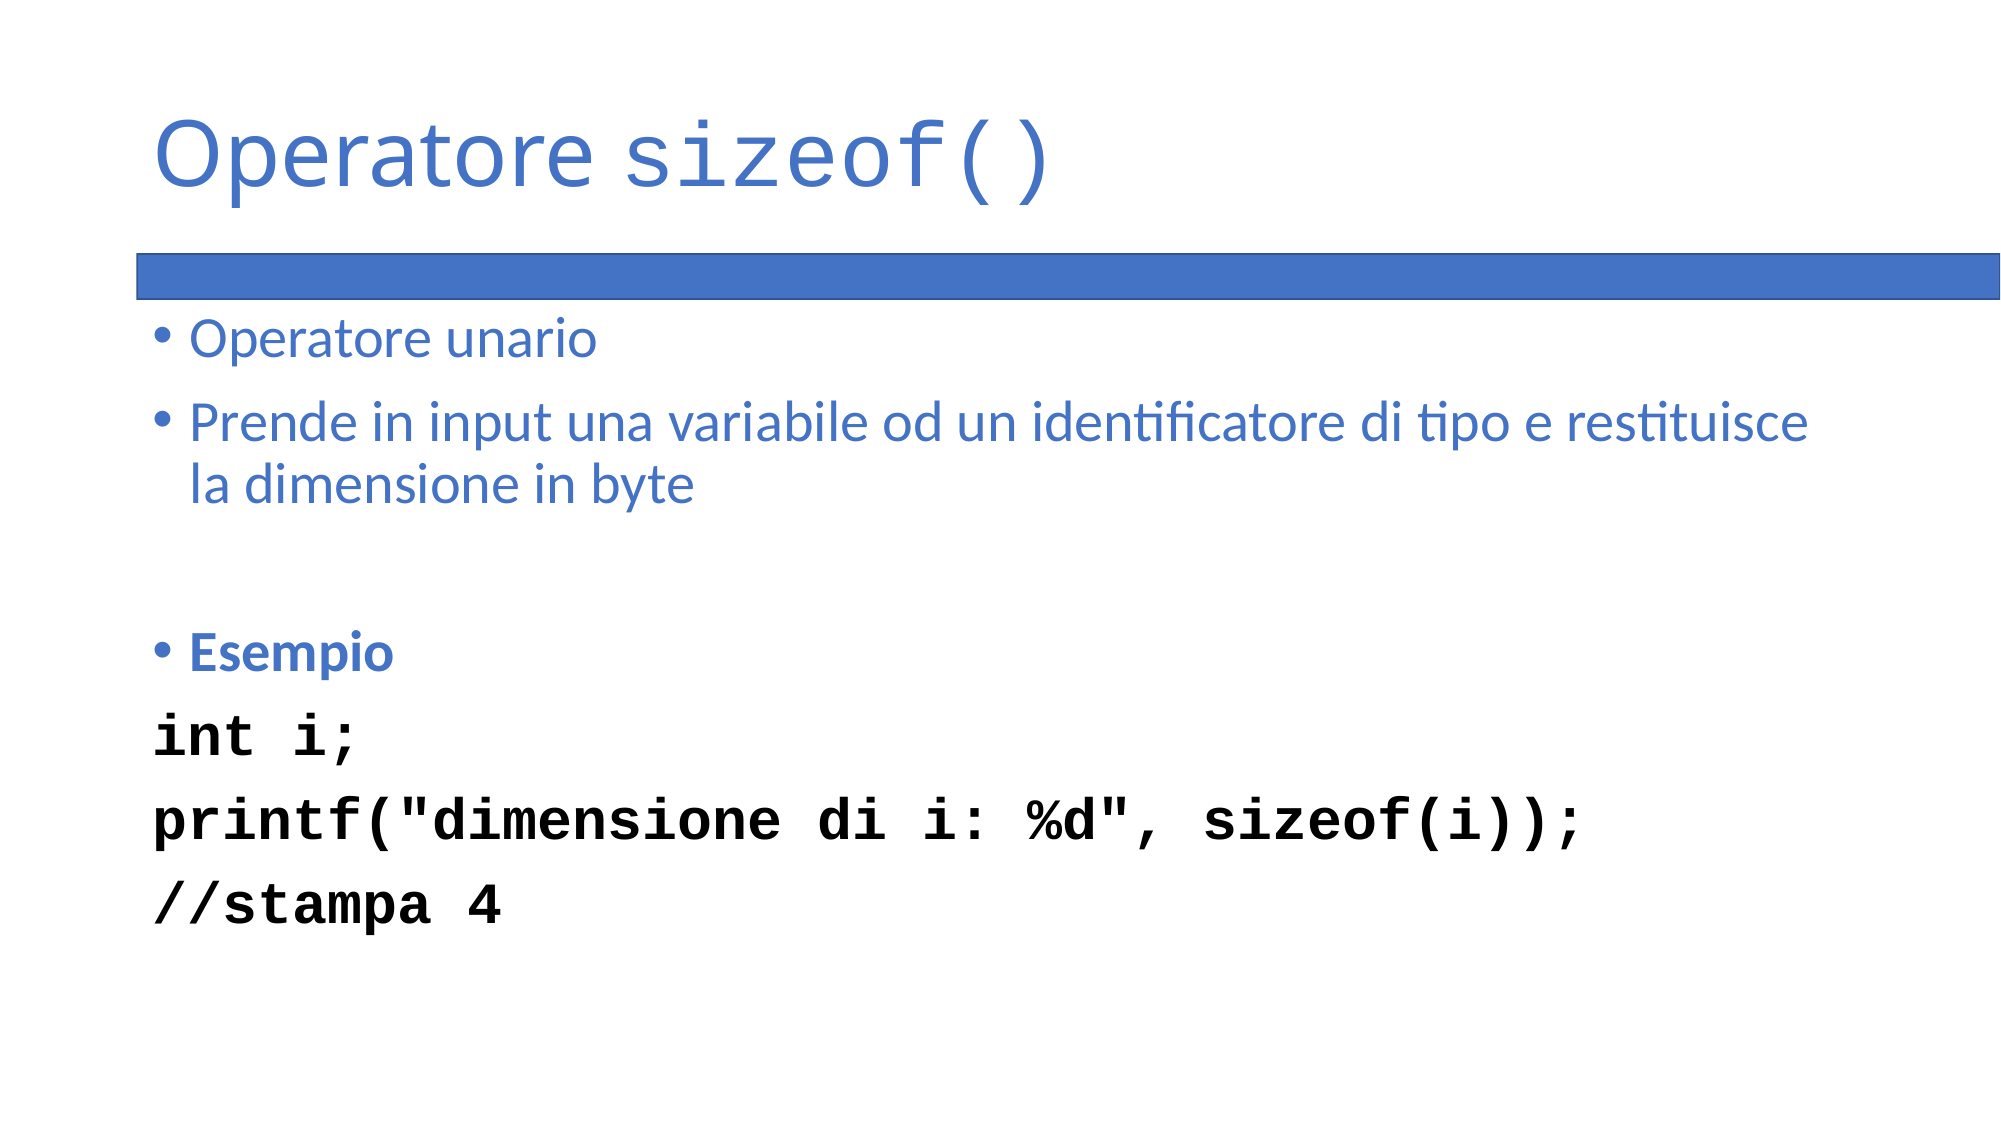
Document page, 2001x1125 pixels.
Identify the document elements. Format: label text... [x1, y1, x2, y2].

list Operatore unario Prende in input una variabile od un identificatore di tipo e restituisce la dimensione in byte Esempio int i; printf("dimensione di i: %d", sizeof(i)); //stampa 4 [137, 299, 1863, 1014]
title Operatore sizeof() [137, 59, 1863, 255]
